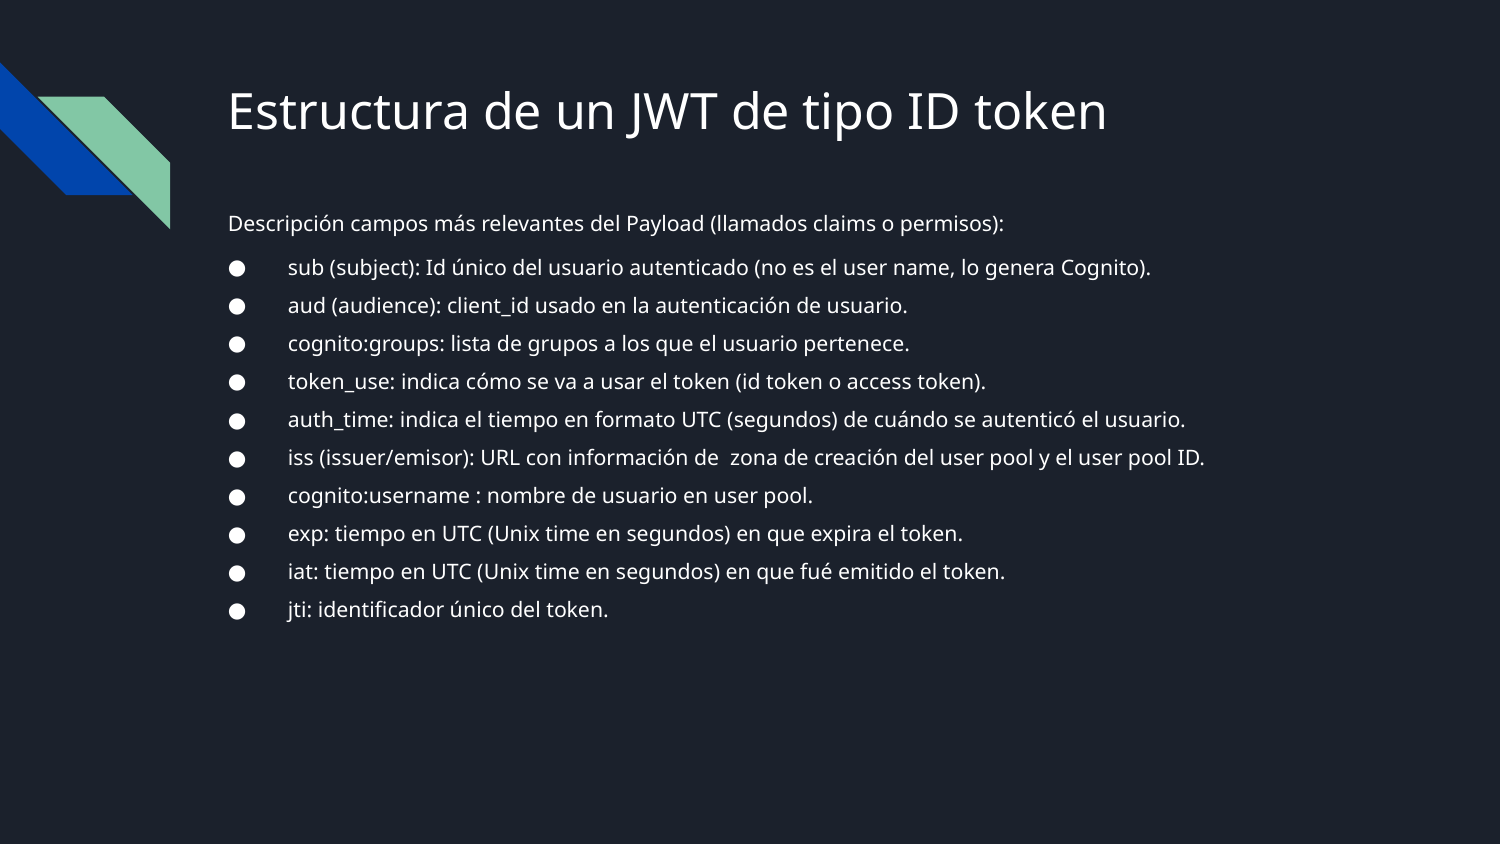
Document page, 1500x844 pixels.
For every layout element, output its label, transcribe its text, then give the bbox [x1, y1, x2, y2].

title Estructura de un JWT de tipo ID token [212, 64, 1368, 183]
list Descripción campos más relevantes del Payload (llamados claims o permisos): sub (subject): Id único del usuario autenticado (no es el user name, lo genera Cognito). aud (audience): client_id usado en la autenticación de usuario. cognito:groups: lista de grupos a los que el usuario pertenece. token_use: indica cómo se va a usar el token (id token o access token). auth_time: indica el tiempo en formato UTC (segundos) de cuándo se autenticó el usuario. iss (issuer/emisor): URL con información de zona de creación del user pool y el user pool ID. cognito:username : nombre de usuario en user pool. exp: tiempo en UTC (Unix time en segundos) en que expira el token. iat: tiempo en UTC (Unix time en segundos) en que fué emitido el token. jti: identificador único del token. [212, 183, 1368, 677]
